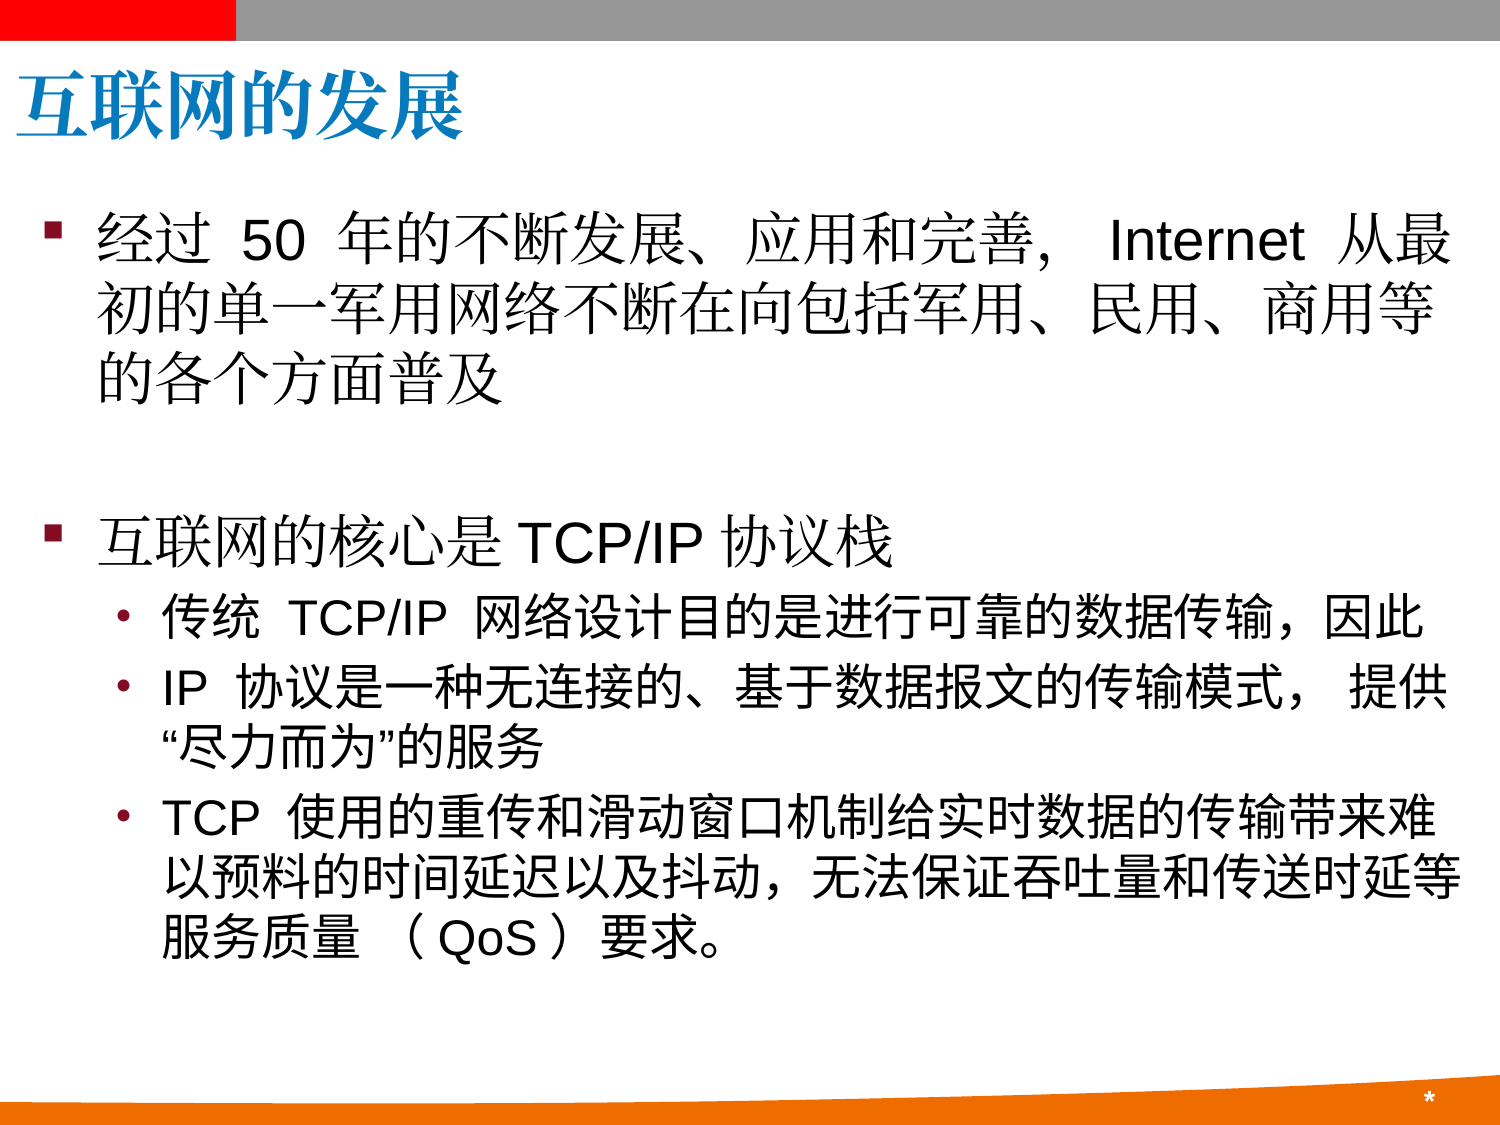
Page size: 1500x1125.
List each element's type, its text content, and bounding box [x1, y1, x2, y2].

title 互联网的发展 [0, 47, 1463, 160]
list 经过 50 年的不断发展、应用和完善，Internet 从最初的单一军用网络不断在向包括军用、民用、商用等的各个方面普及 互联网的核心是TCP/IP协议栈 传统 TCP/IP 网络设计目的是进行可靠的数据传输，因此 IP 协议是一种无连接的、基于数据报文的传输模式， 提供“尽力而为”的服务 TCP 使用的重传和滑动窗口机制给实时数据的传输带来难以预料的时间延迟以及抖动，无法保证吞吐量和传送时延等服务质量 （QoS）要求。 [24, 194, 1488, 1059]
